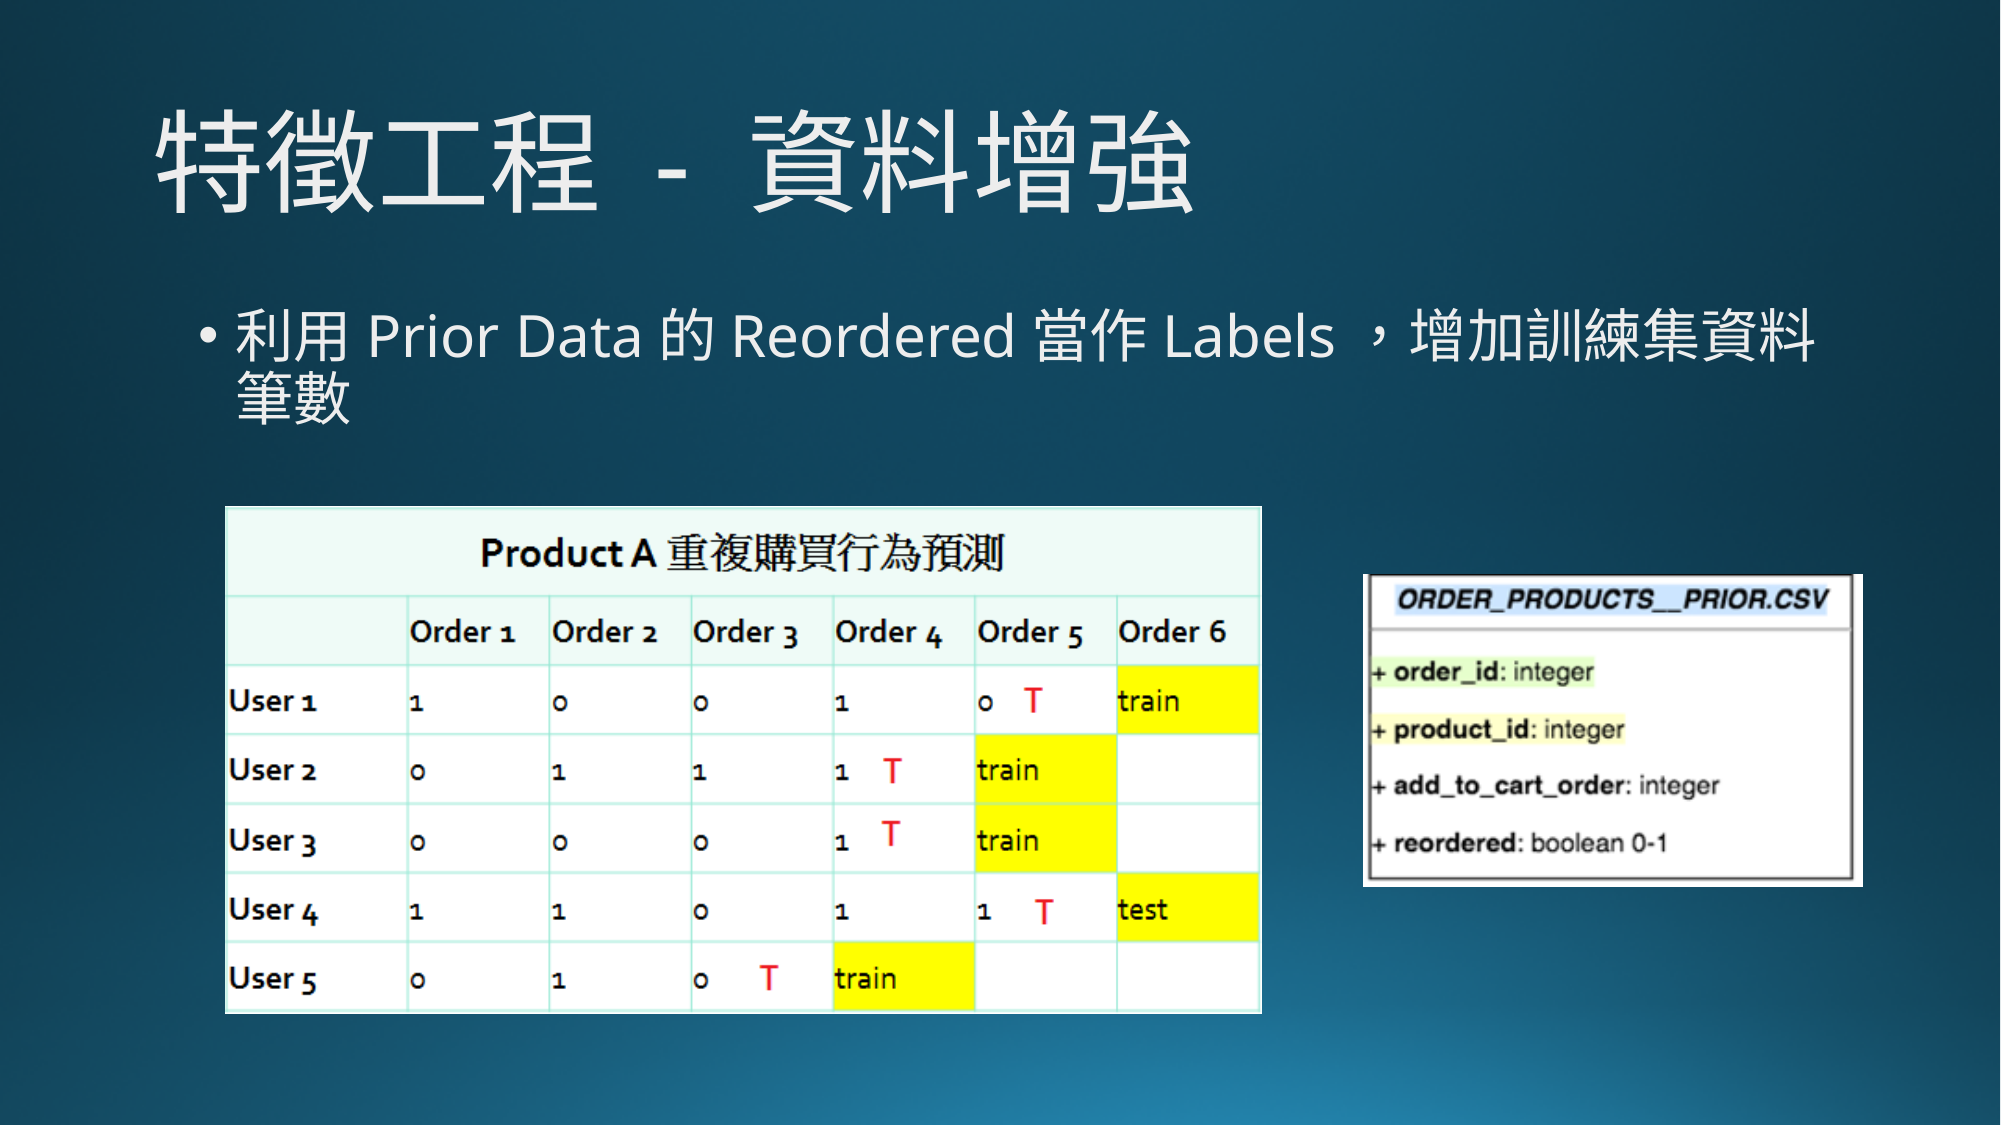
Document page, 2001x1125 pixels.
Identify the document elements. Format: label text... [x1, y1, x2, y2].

text_box 利用Prior Data的Reordered當作Labels，增加訓練集資料筆數 [183, 299, 1863, 1014]
text_box 特徵工程 - 資料增強 [137, 59, 1863, 278]
picture [0, 0, 2001, 1125]
